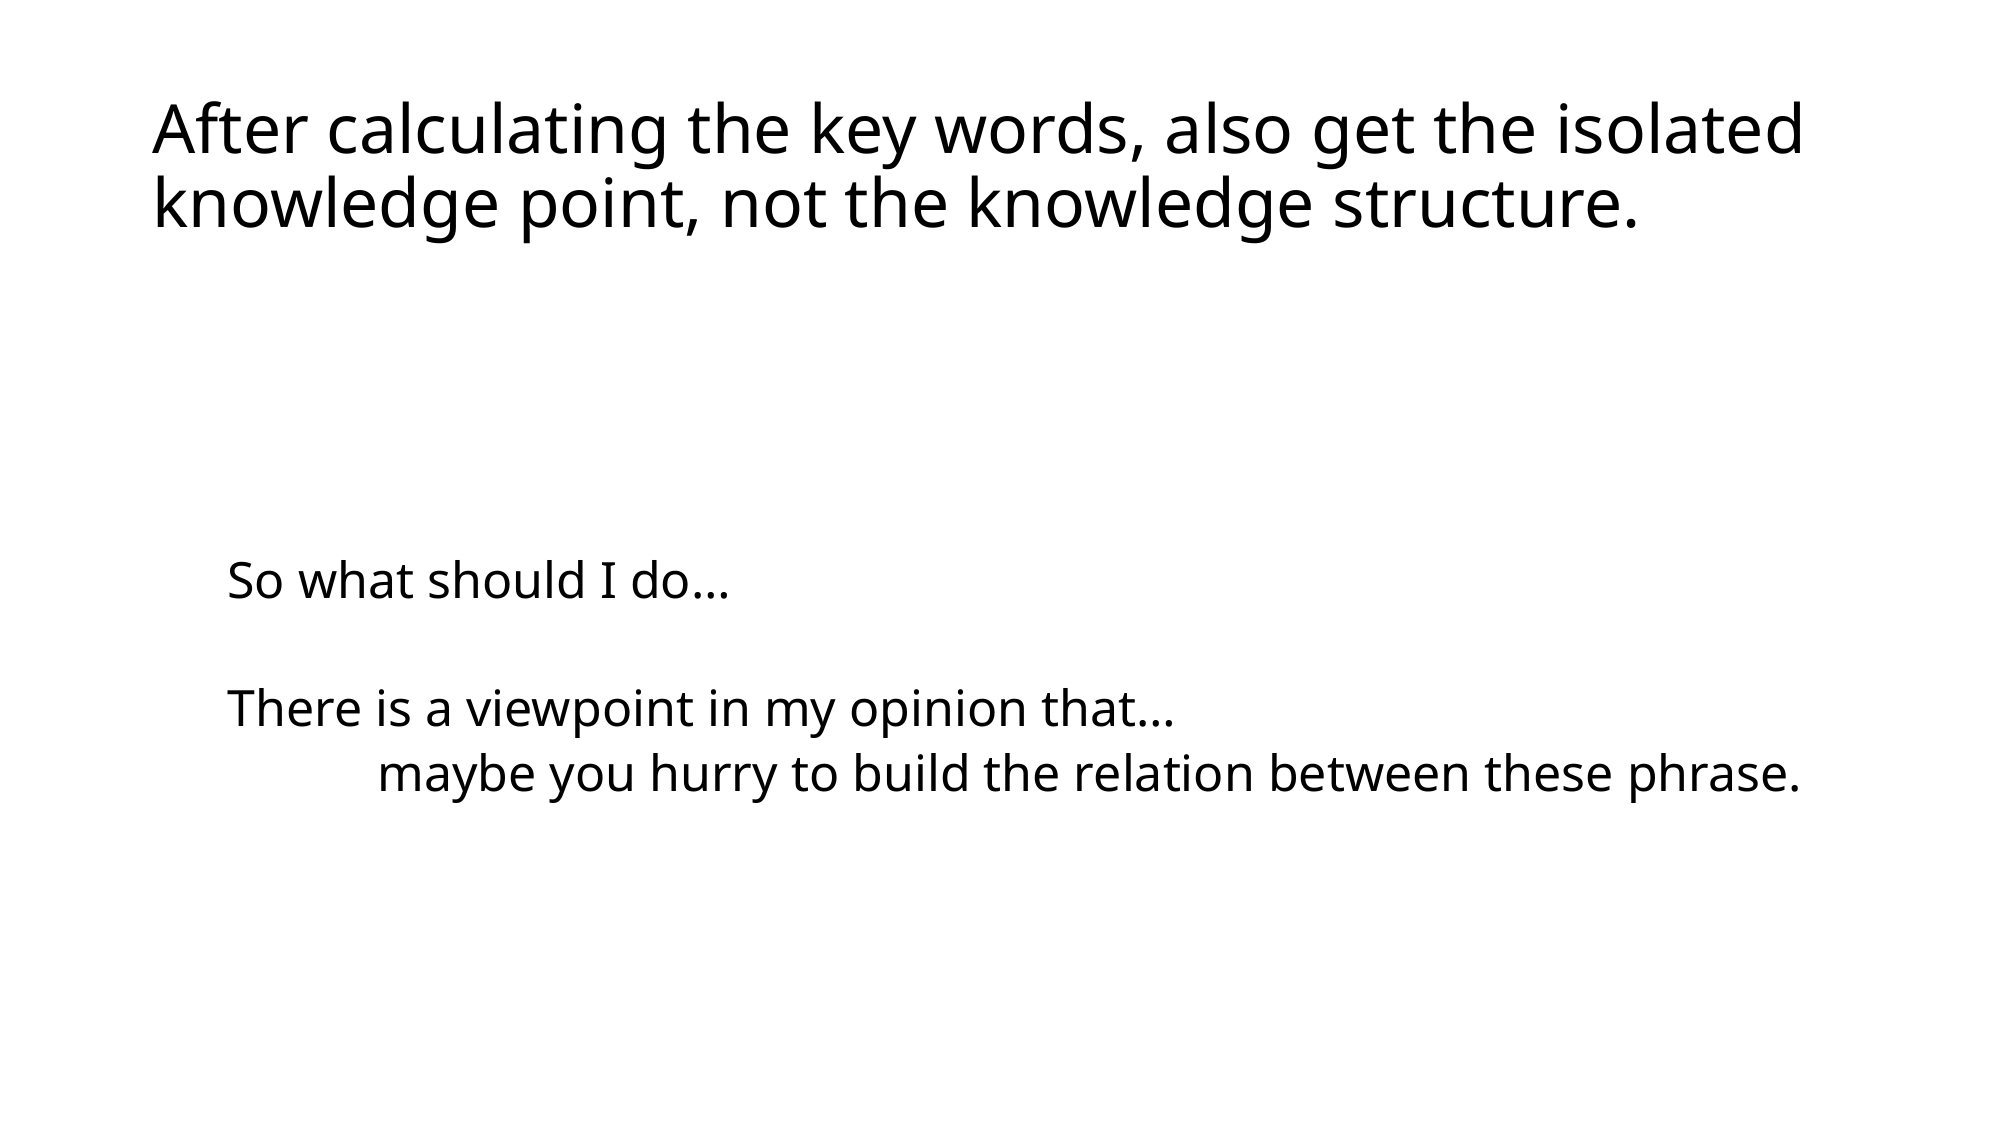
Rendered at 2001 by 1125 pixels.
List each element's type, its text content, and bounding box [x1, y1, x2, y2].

list So what should I do… There is a viewpoint in my opinion that… maybe you hurry to build the relation between these phrase. [137, 299, 1863, 1014]
title After calculating the key words, also get the isolated knowledge point, not the knowledge structure. [137, 59, 1863, 278]
